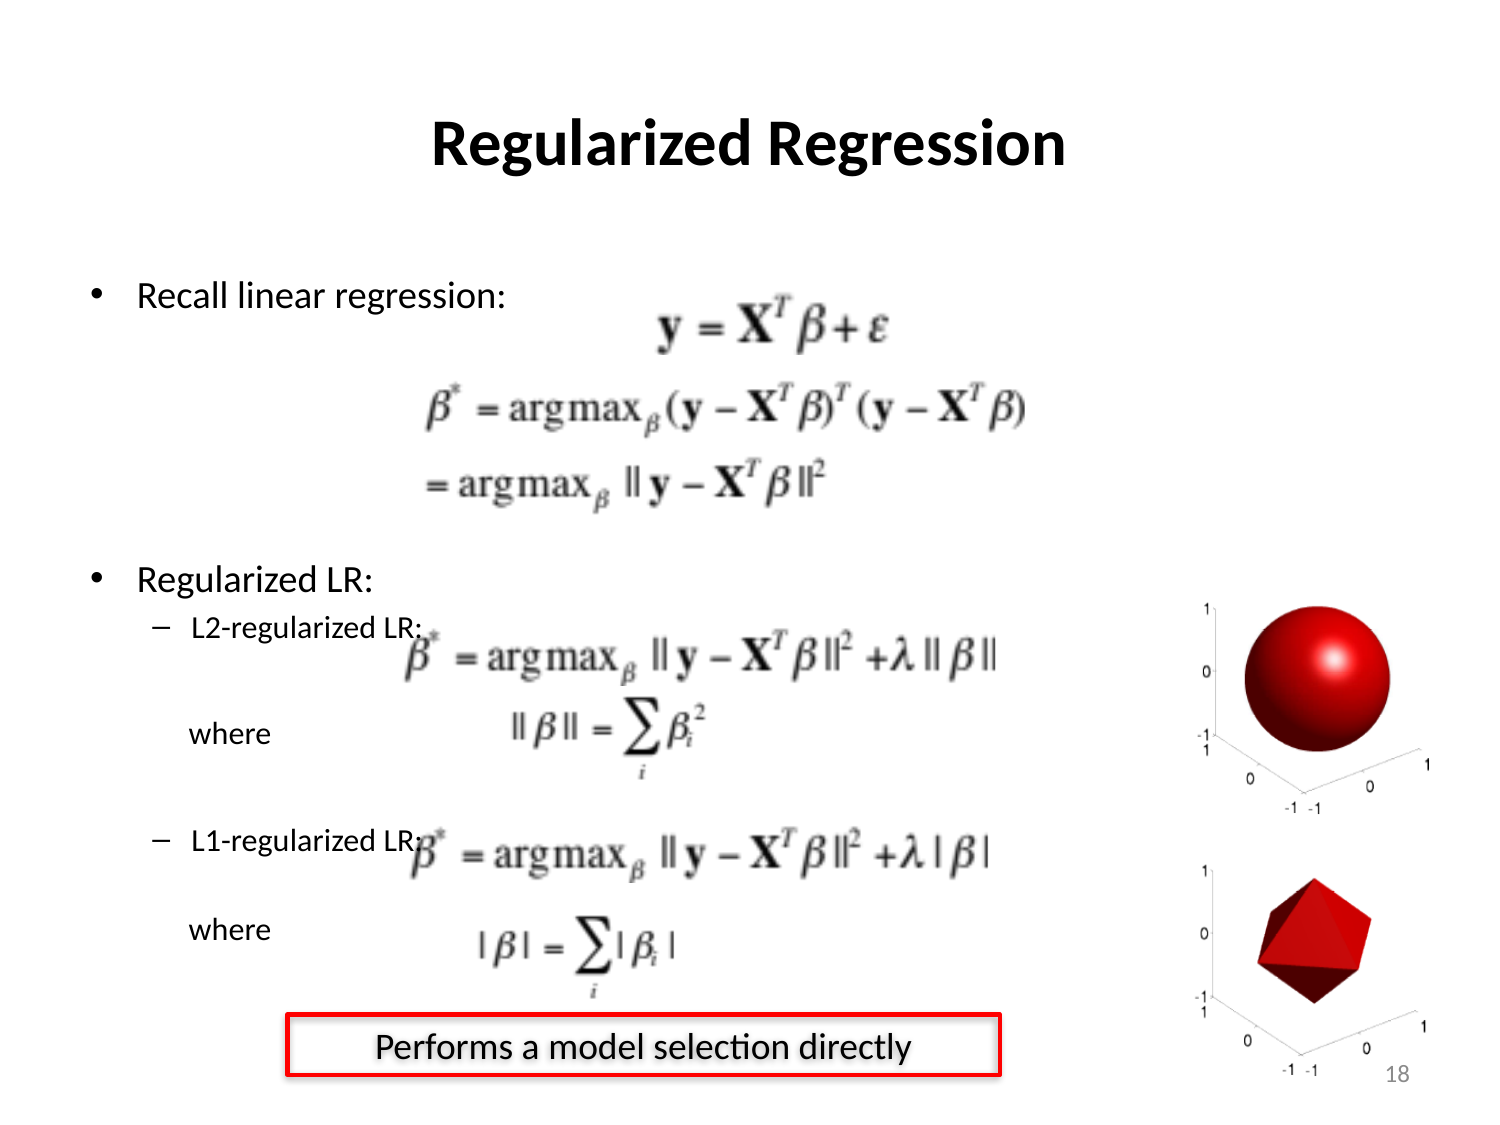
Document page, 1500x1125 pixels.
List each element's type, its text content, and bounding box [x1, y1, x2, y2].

picture [1187, 849, 1436, 1085]
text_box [649, 287, 897, 355]
list Recall linear regression: Regularized LR: L2-regularized LR: where L1-regularized LR: where [75, 262, 1425, 963]
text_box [405, 821, 989, 883]
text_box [507, 694, 707, 783]
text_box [398, 624, 996, 686]
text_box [420, 374, 1026, 515]
text_box Performs a model selection directly [287, 1014, 1001, 1076]
title Regularized Regression [75, 45, 1425, 233]
slide_number 18 [1074, 1042, 1425, 1103]
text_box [474, 912, 675, 1002]
picture [1170, 587, 1449, 823]
